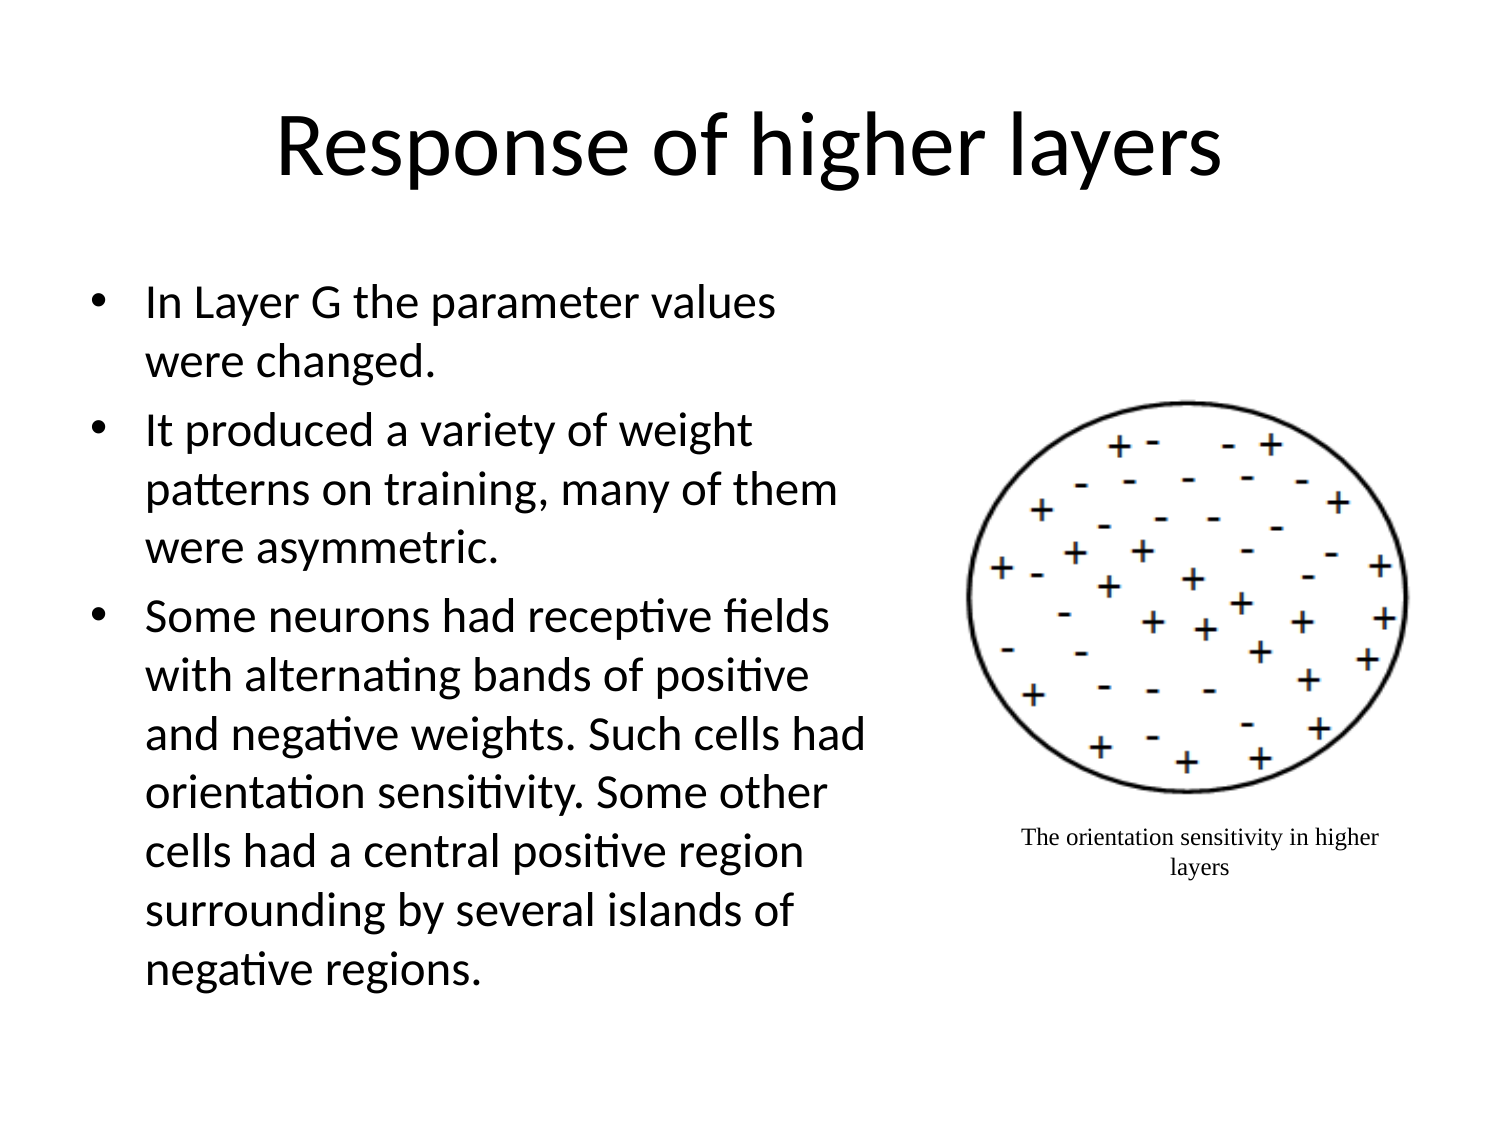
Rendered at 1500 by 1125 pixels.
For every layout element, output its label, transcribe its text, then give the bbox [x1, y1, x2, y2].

list In Layer G the parameter values were changed. It produced a variety of weight patterns on training, many of them were asymmetric. Some neurons had receptive fields with alternating bands of positive and negative weights. Such cells had orientation sensitivity. Some other cells had a central positive region surrounding by several islands of negative regions. [75, 262, 900, 1005]
picture [949, 387, 1426, 801]
title Response of higher layers [75, 45, 1425, 233]
text_box The orientation sensitivity in higher layers [987, 812, 1413, 888]
